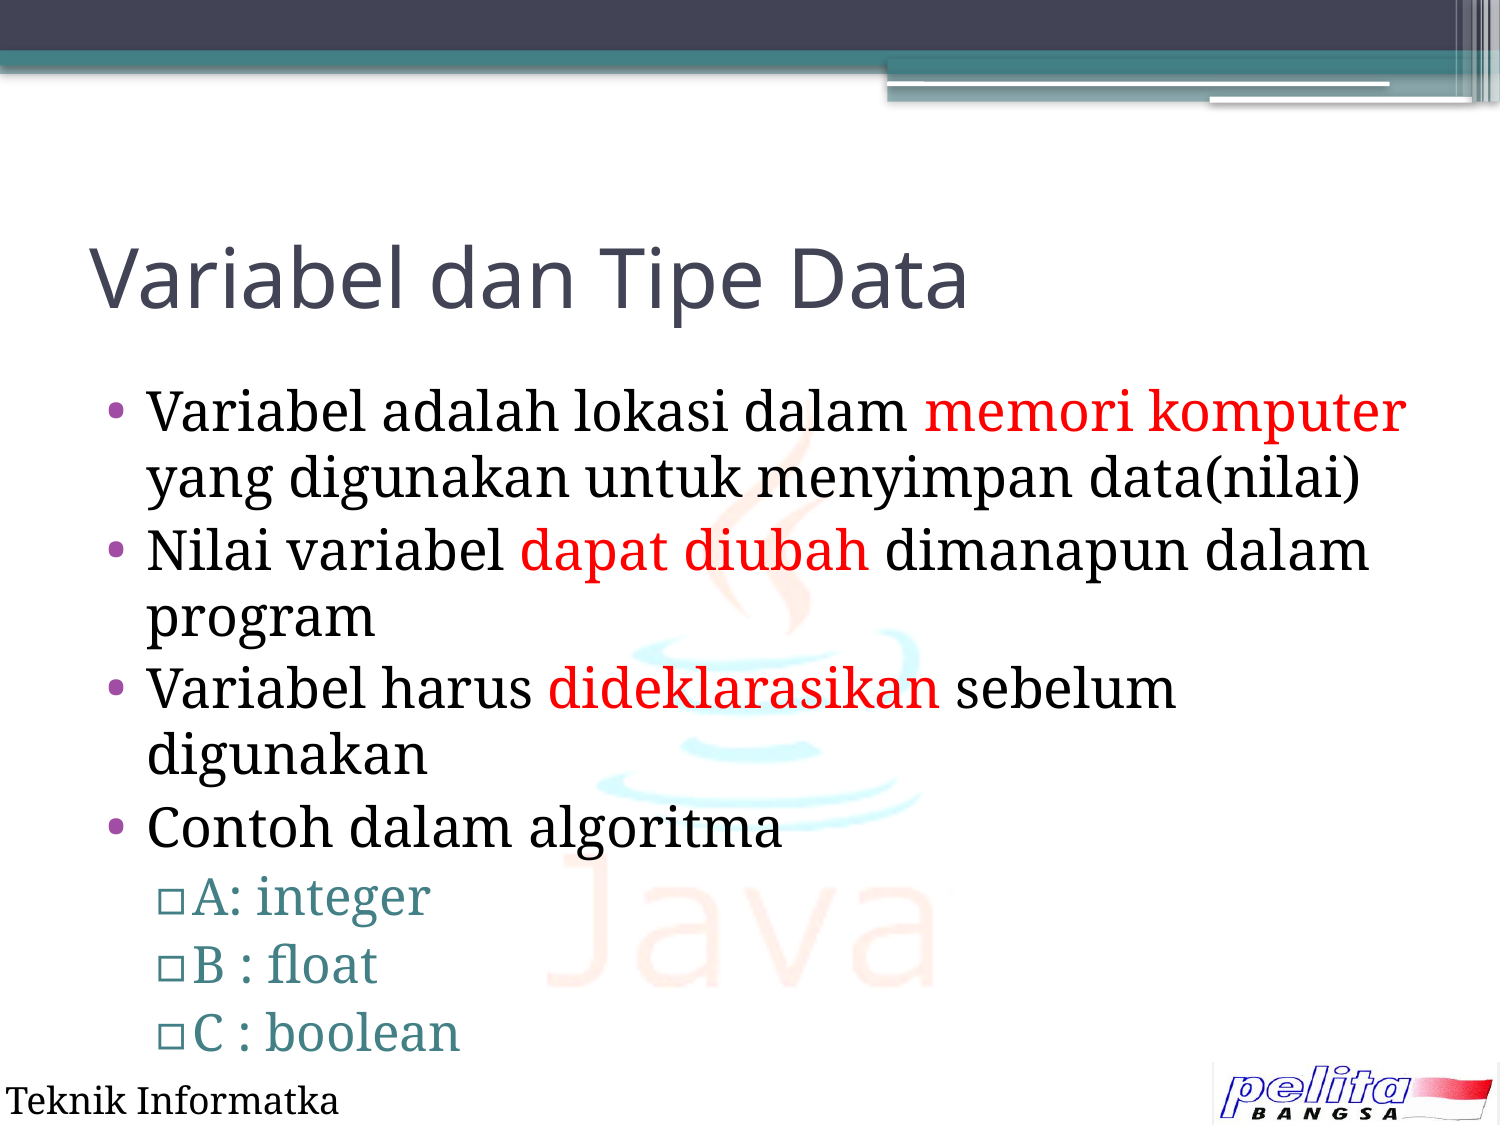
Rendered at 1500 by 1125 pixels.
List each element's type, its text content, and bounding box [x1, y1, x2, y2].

list Variabel adalah lokasi dalam memori komputer yang digunakan untuk menyimpan data(nilai) Nilai variabel dapat diubah dimanapun dalam program Variabel harus dideklarasikan sebelum digunakan Contoh dalam algoritma A: integer B : float C : boolean [75, 368, 1425, 1079]
title Variabel dan Tipe Data [75, 187, 1425, 363]
picture [1212, 1062, 1500, 1125]
